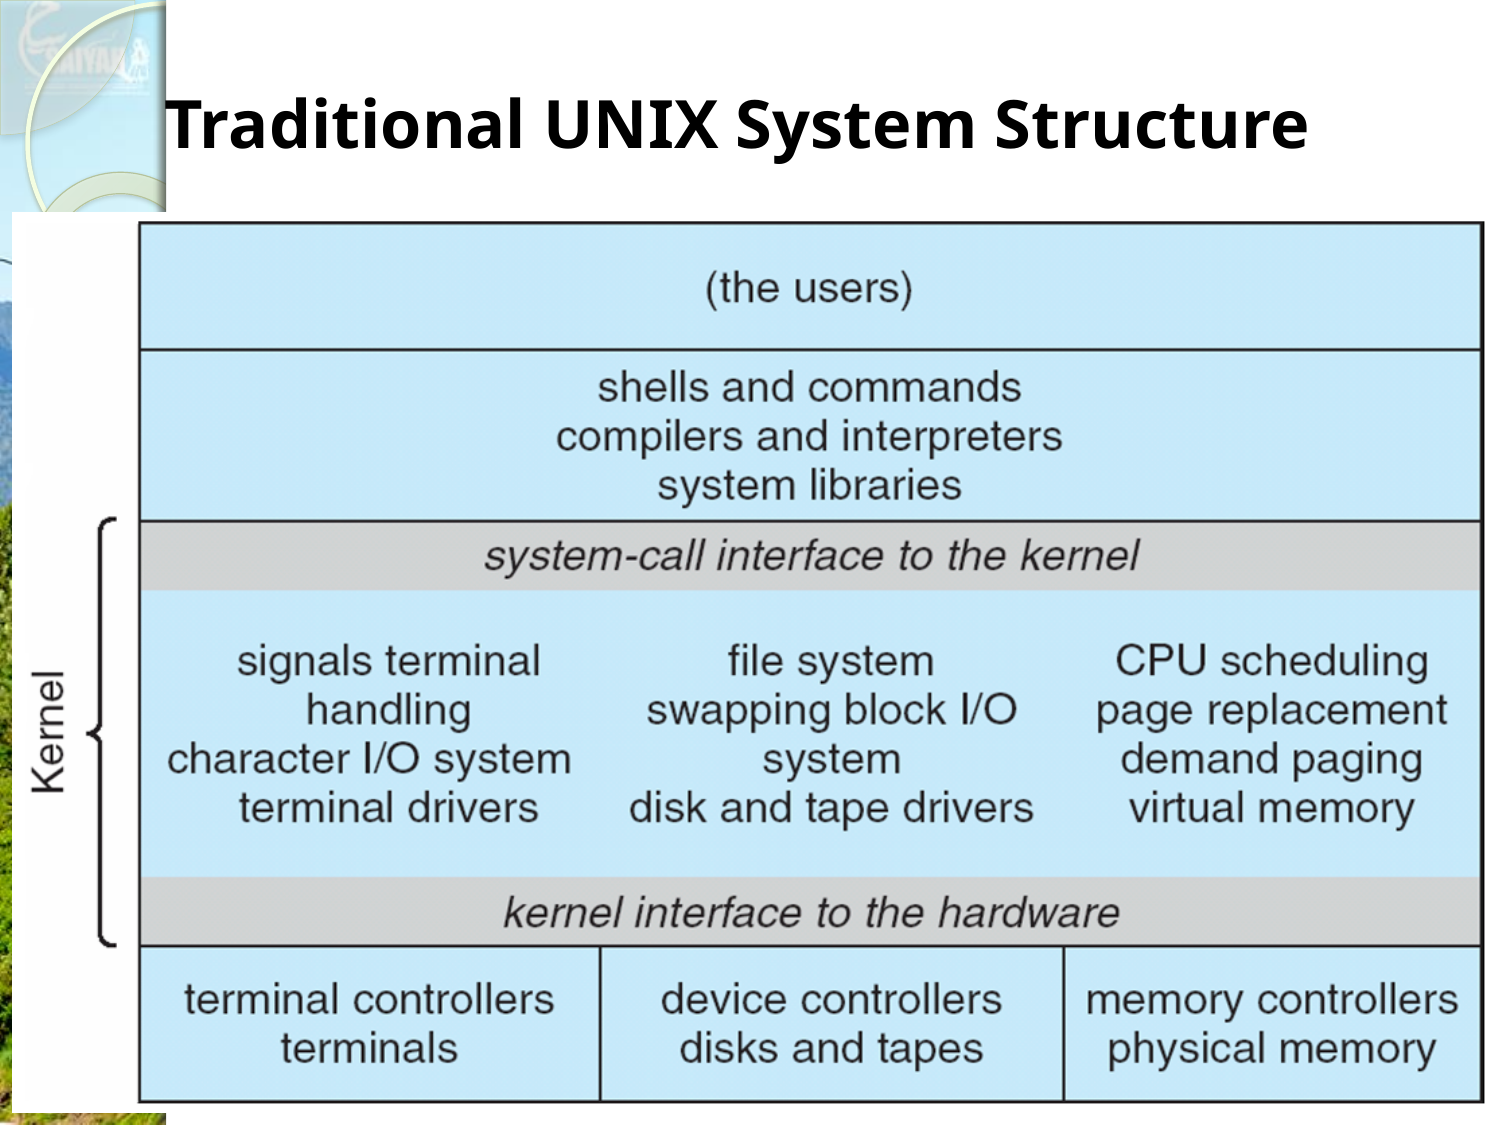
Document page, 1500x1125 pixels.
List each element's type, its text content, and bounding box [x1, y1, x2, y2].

picture [32, 13, 158, 207]
picture [0, 134, 1494, 1125]
title Traditional UNIX System Structure [150, 50, 1500, 170]
picture [136, 0, 159, 4]
